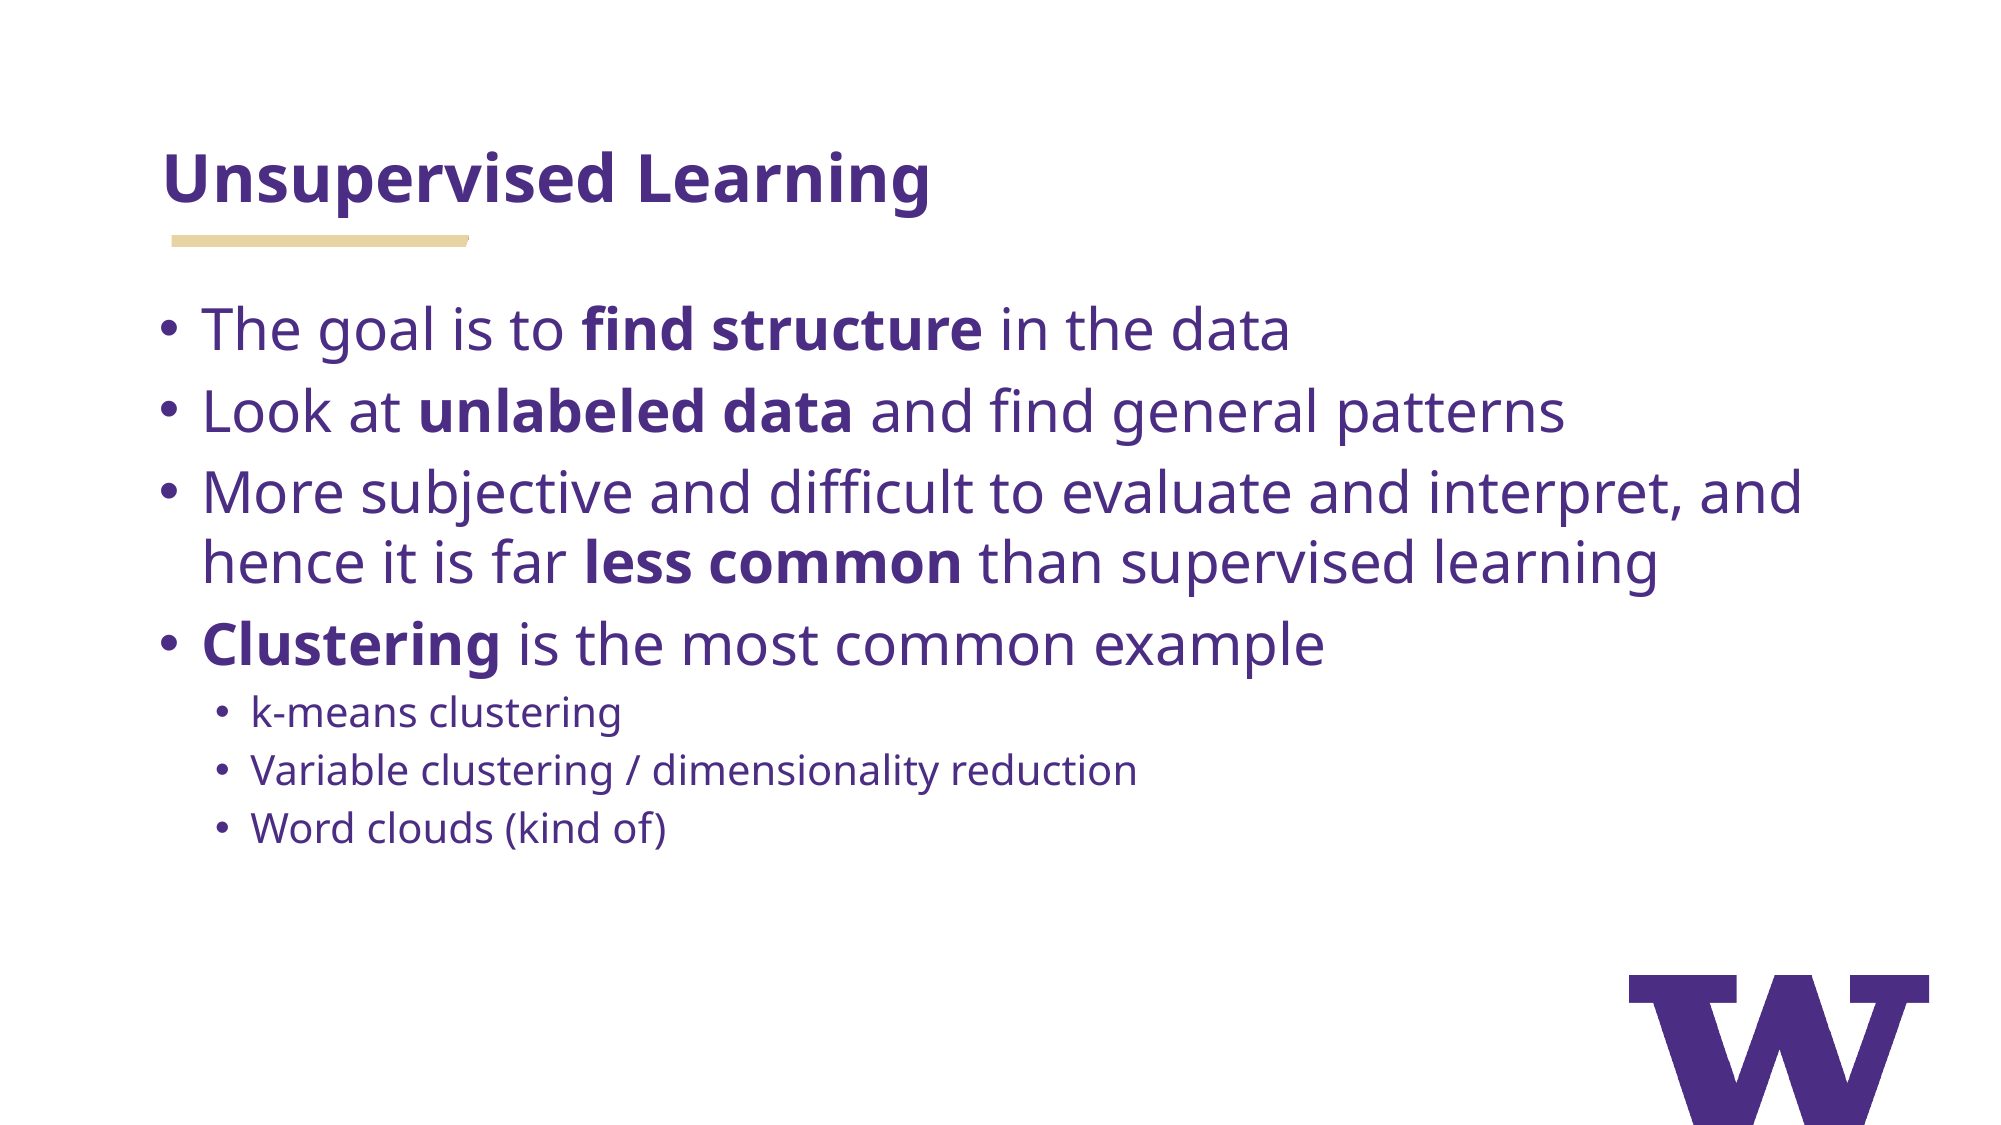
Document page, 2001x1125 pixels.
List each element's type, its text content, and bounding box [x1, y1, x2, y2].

picture [1629, 975, 1930, 1125]
picture [171, 235, 469, 247]
title Unsupervised Learning [146, 60, 1937, 224]
list The goal is to find structure in the data Look at unlabeled data and find general patterns More subjective and difficult to evaluate and interpret, and hence it is far less common than supervised learning Clustering is the most common example k-means clustering Variable clustering / dimensionality reduction Word clouds (kind of) [144, 284, 1937, 944]
